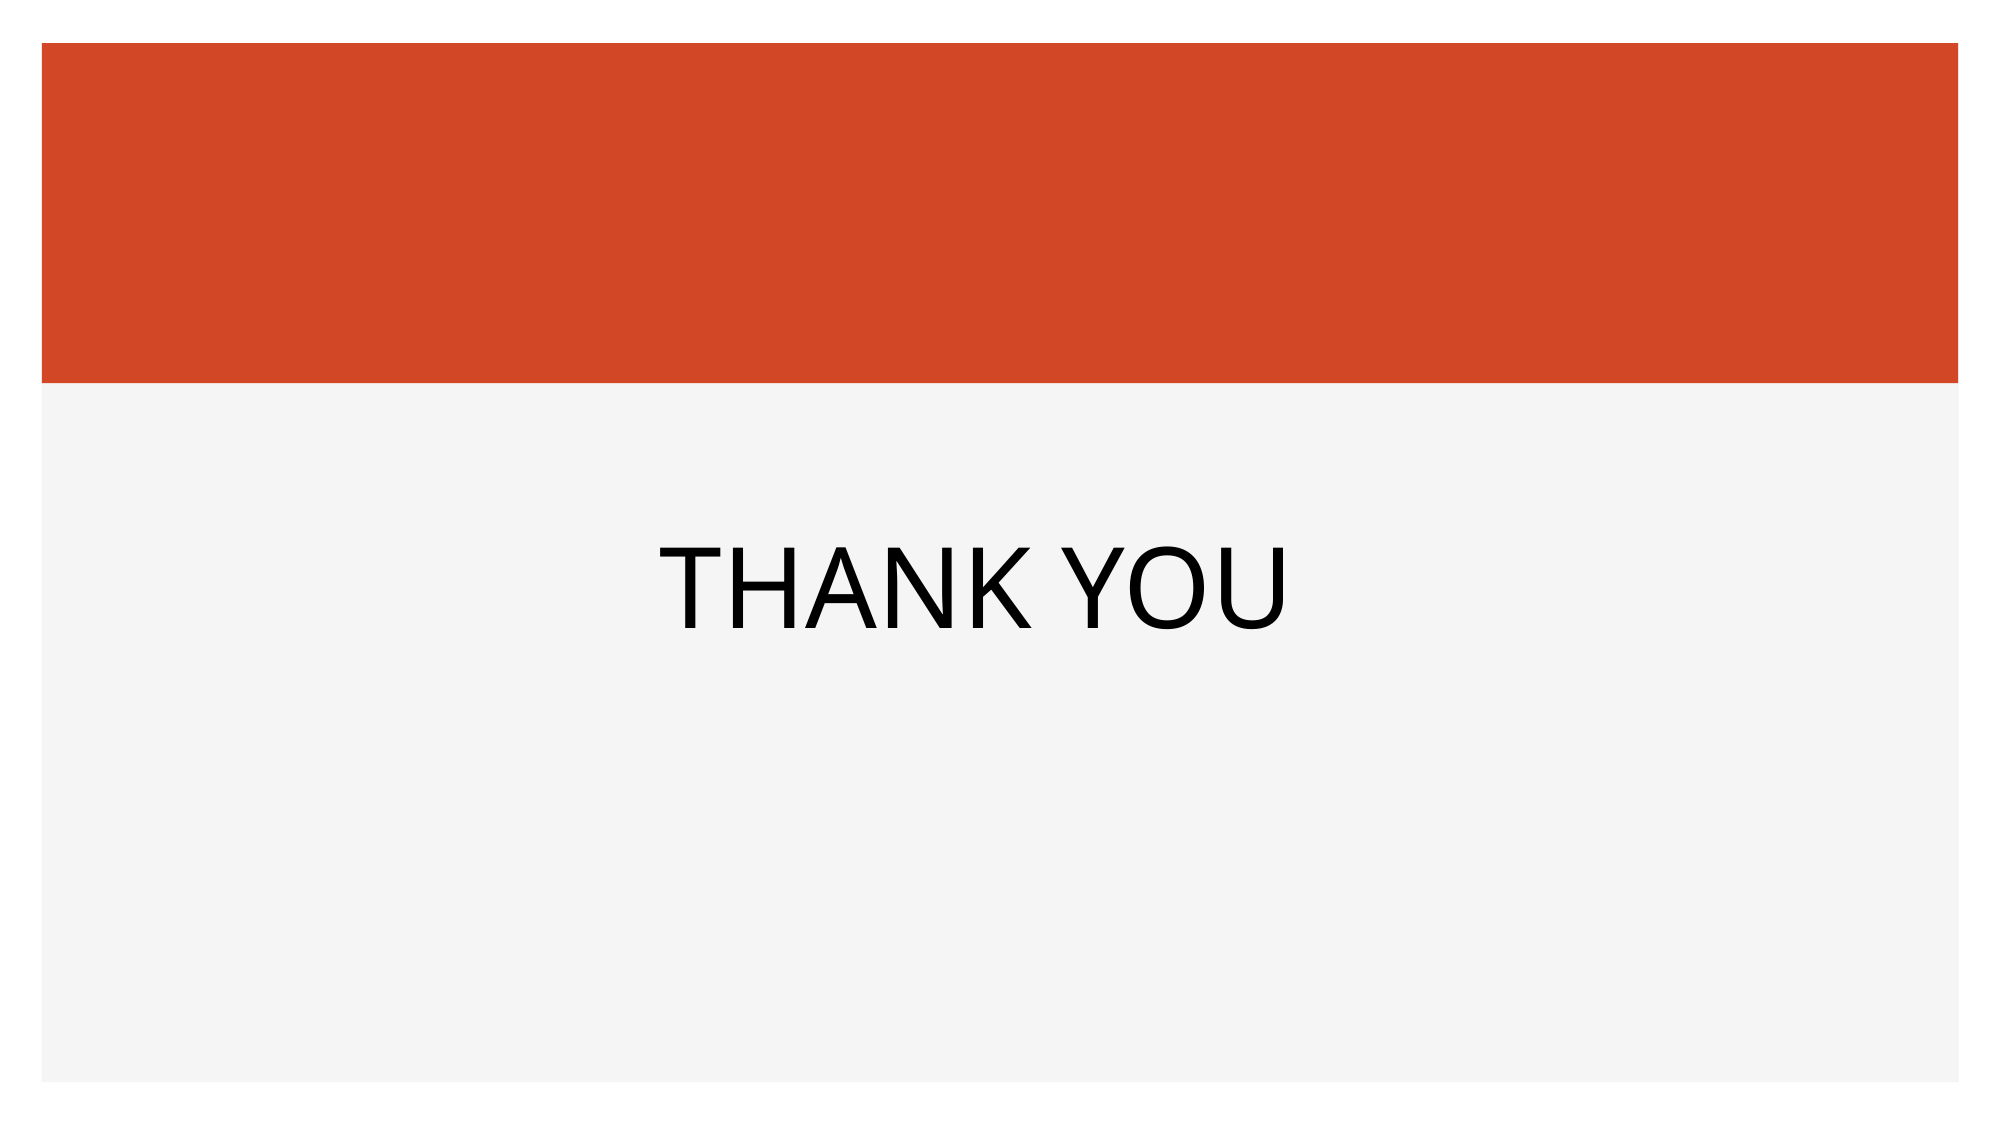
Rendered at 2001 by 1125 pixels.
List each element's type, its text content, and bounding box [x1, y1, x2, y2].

text_box THANK YOU [644, 508, 1309, 659]
